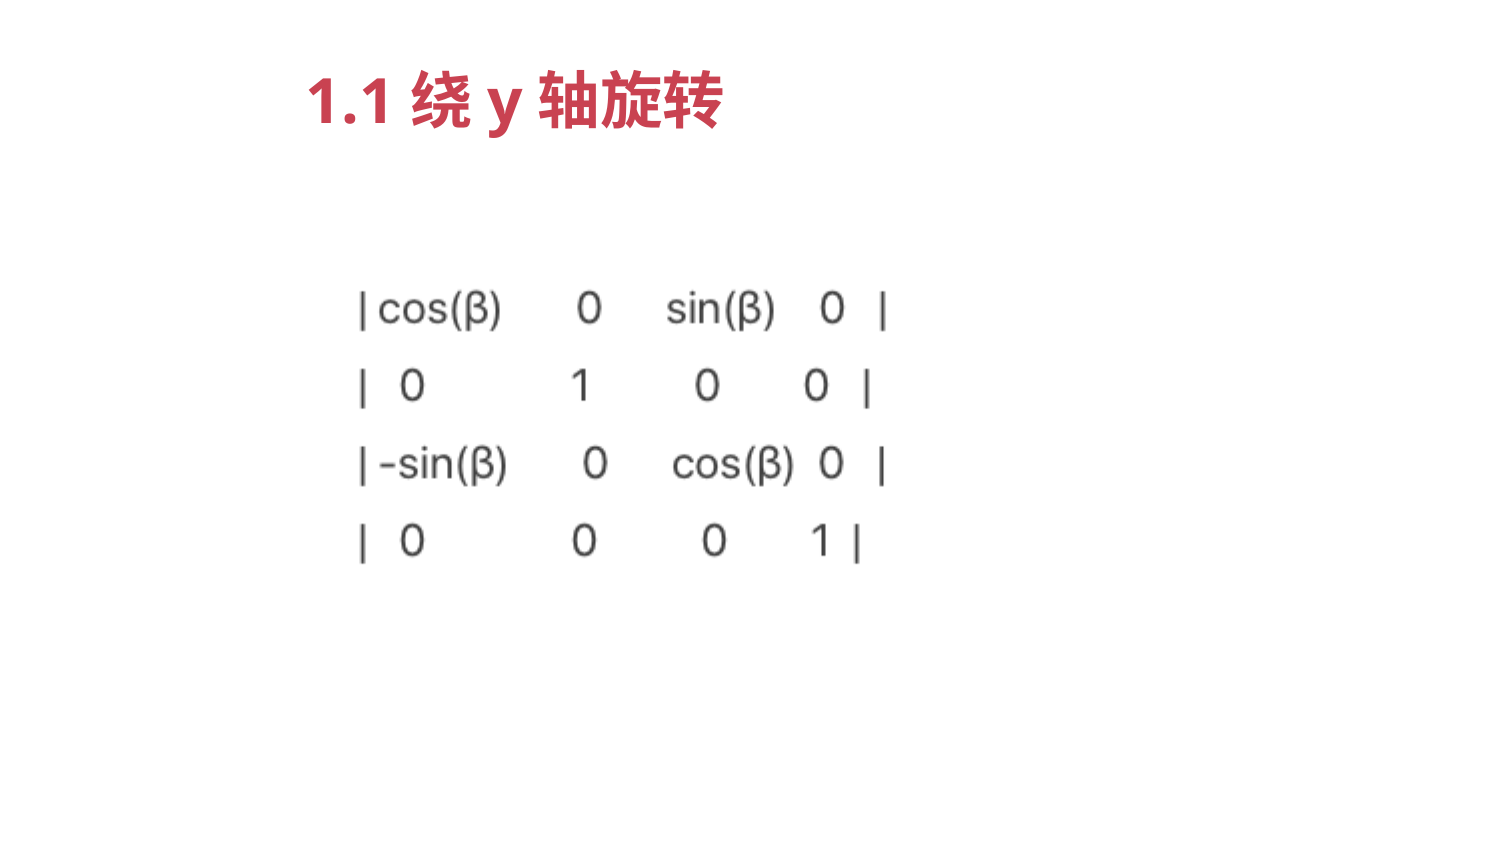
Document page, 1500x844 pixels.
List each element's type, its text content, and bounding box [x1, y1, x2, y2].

picture [336, 256, 912, 600]
text_box 1.1绕y轴旋转 [290, 53, 1210, 144]
